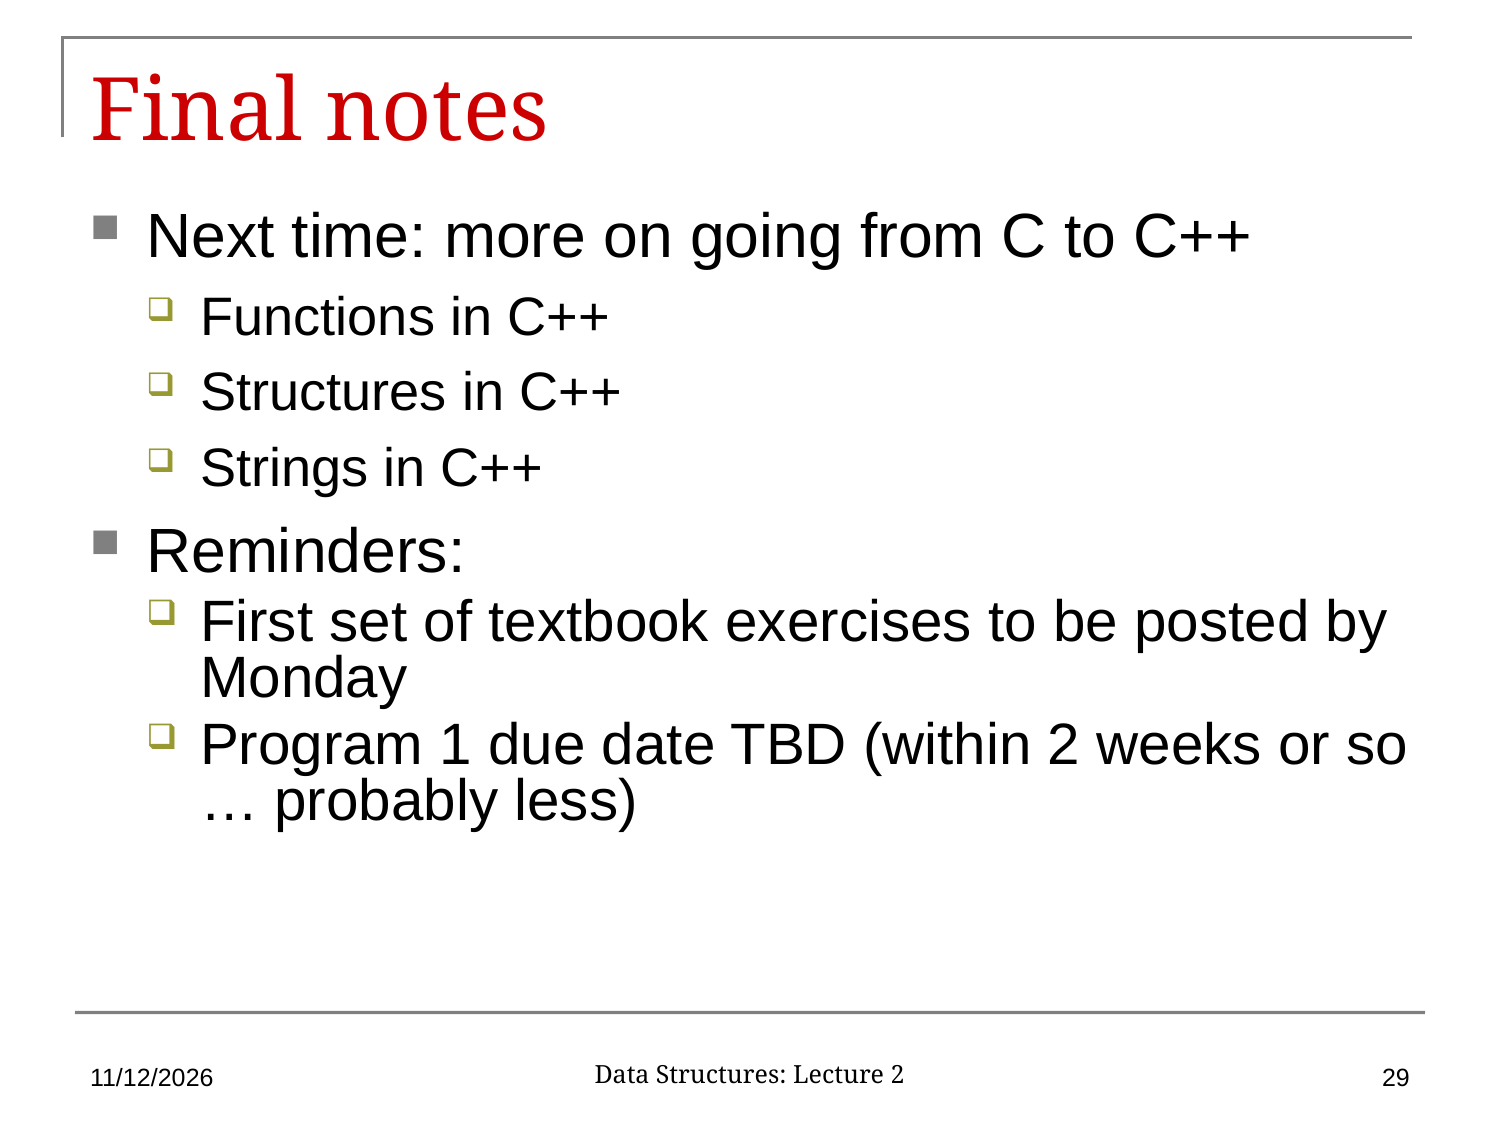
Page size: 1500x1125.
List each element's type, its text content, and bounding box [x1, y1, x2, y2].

slide_number 29 [1074, 1023, 1426, 1100]
list Next time: more on going from C to C++ Functions in C++ Structures in C++ Strings in C++ Reminders: First set of textbook exercises to be posted by Monday Program 1 due date TBD (within 2 weeks or so … probably less) [75, 187, 1425, 1006]
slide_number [74, 1023, 426, 1100]
title Final notes [75, 45, 1425, 163]
footer Data Structures: Lecture 2 [512, 1024, 988, 1101]
